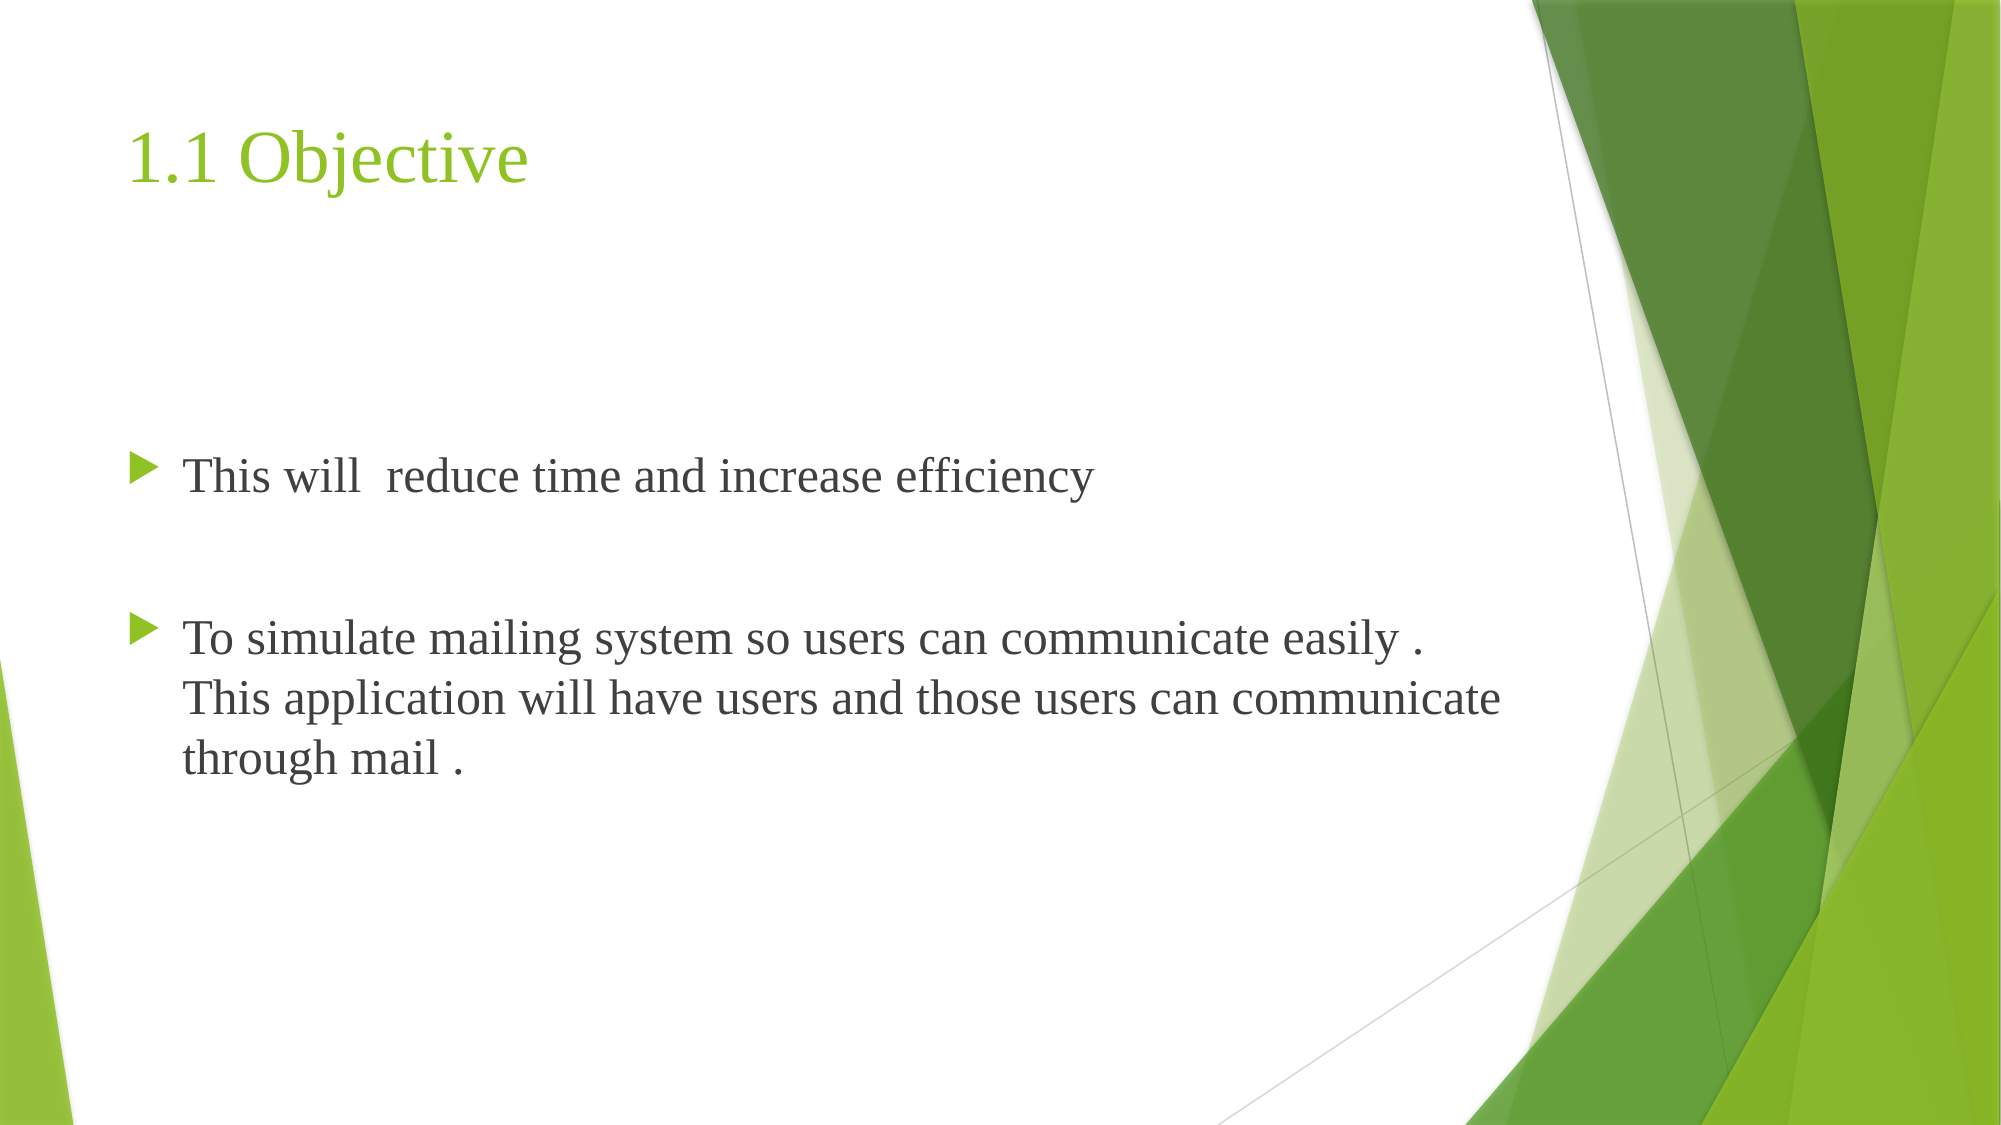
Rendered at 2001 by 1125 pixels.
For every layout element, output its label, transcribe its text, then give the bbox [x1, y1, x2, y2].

title 1.1 Objective [111, 99, 1522, 317]
list This will reduce time and increase efficiency To simulate mailing system so users can communicate easily . This application will have users and those users can communicate through mail . [111, 354, 1522, 992]
